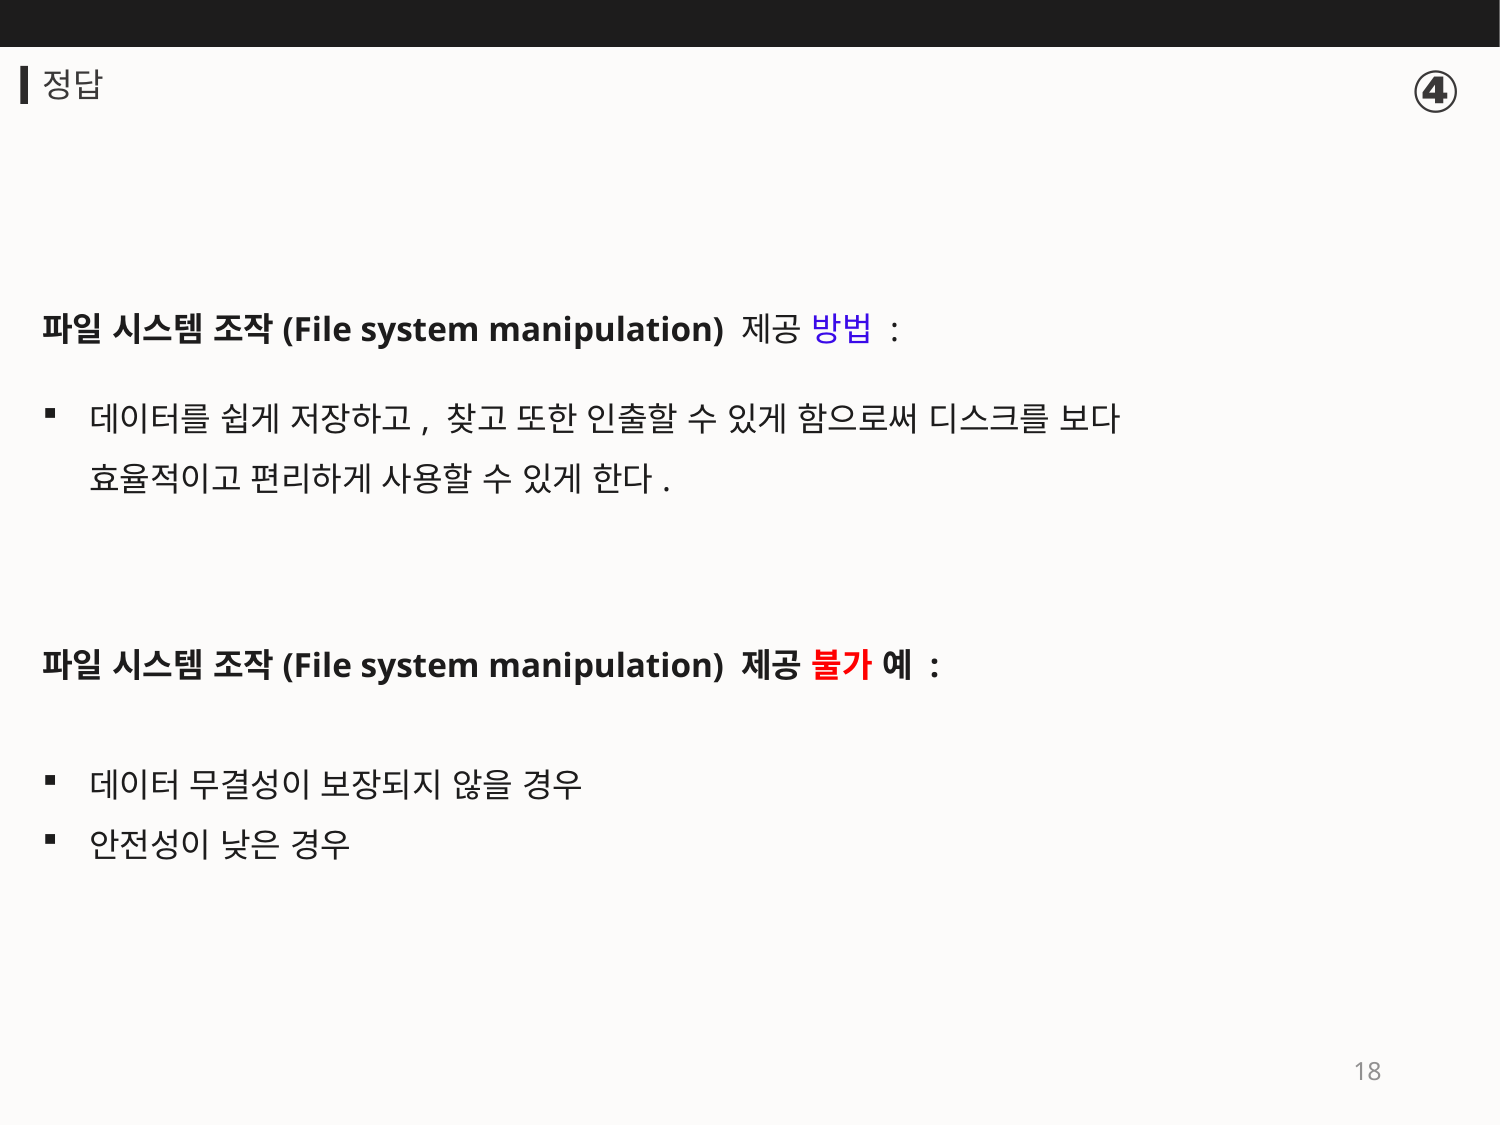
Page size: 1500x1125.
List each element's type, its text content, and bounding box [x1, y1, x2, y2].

text_box 파일 시스템 조작(File system manipulation) 제공 불가 예 : 데이터 무결성이 보장되지 않을 경우 안전성이 낮은 경우 [27, 617, 1441, 872]
slide_number 18 [1059, 1042, 1397, 1103]
text_box ④ [1396, 47, 1476, 132]
text_box 정답 [27, 56, 445, 112]
text_box [19, 65, 29, 105]
text_box [0, 0, 1500, 48]
text_box 파일 시스템 조작(File system manipulation) 제공 방법 : 데이터를 쉽게 저장하고, 찾고 또한 인출할 수 있게 함으로써 디스크를 보다 효율적이고 편리하게 사용할 수 있게 한다. [27, 280, 1267, 505]
